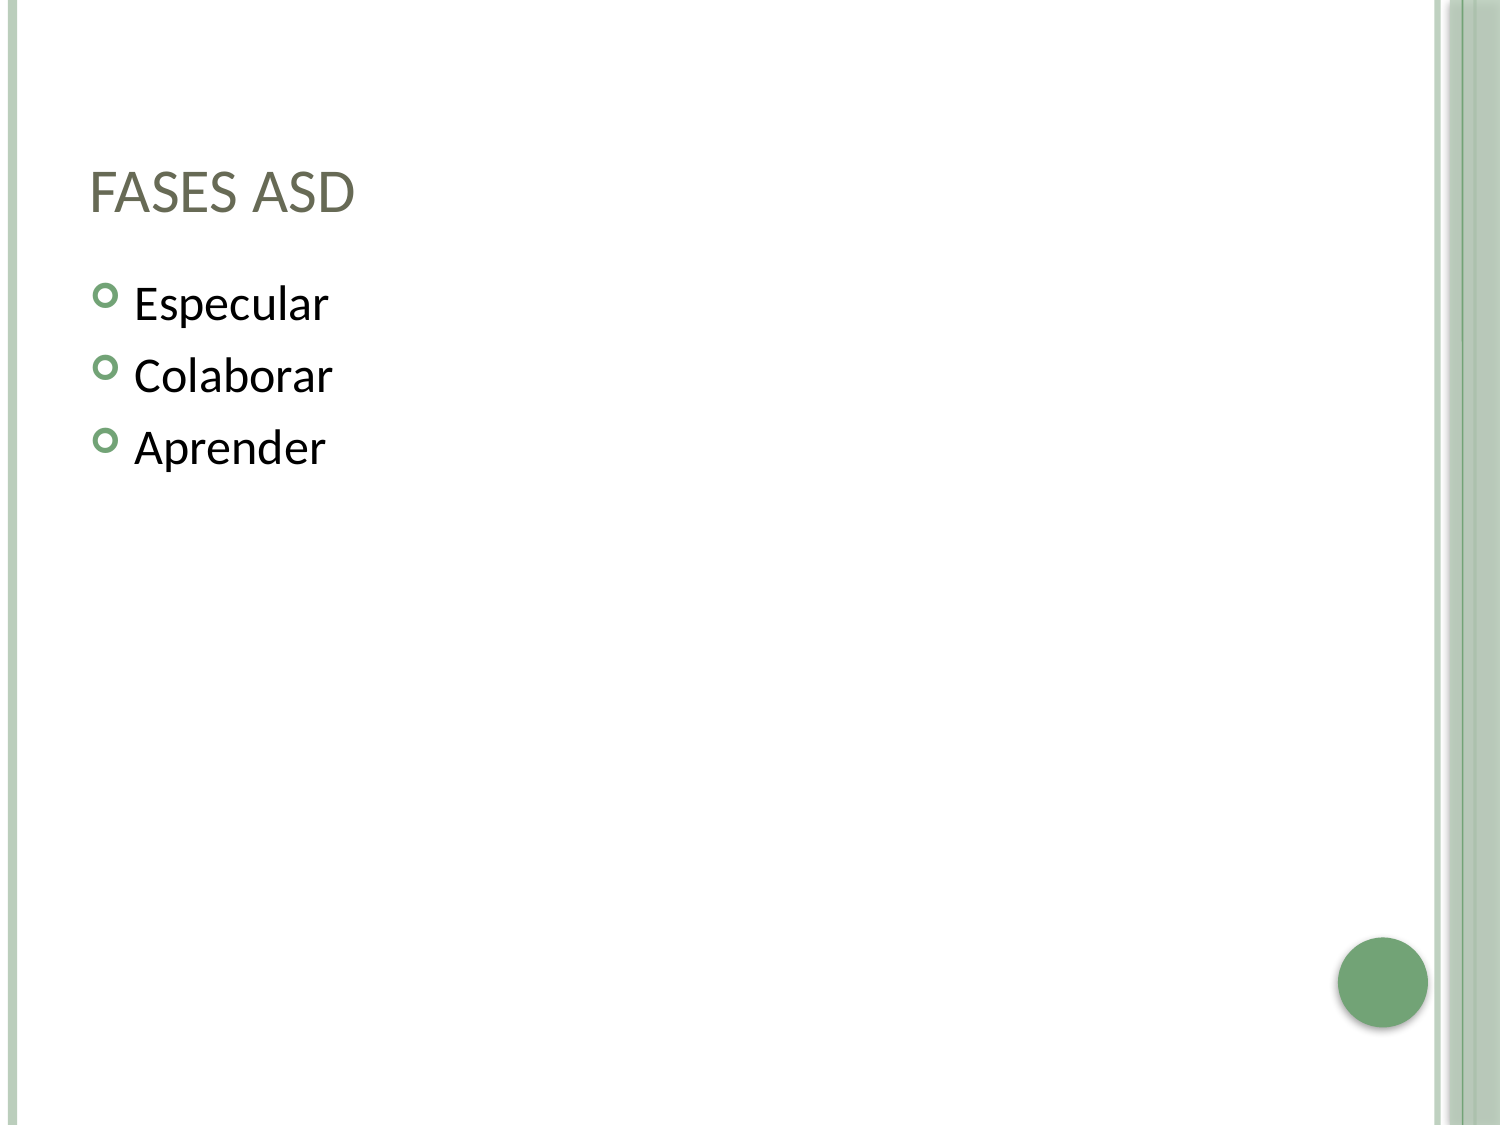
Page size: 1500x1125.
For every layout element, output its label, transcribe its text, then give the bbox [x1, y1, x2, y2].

list Especular Colaborar Aprender [75, 262, 1300, 1062]
title Fases ASD [75, 45, 1300, 233]
